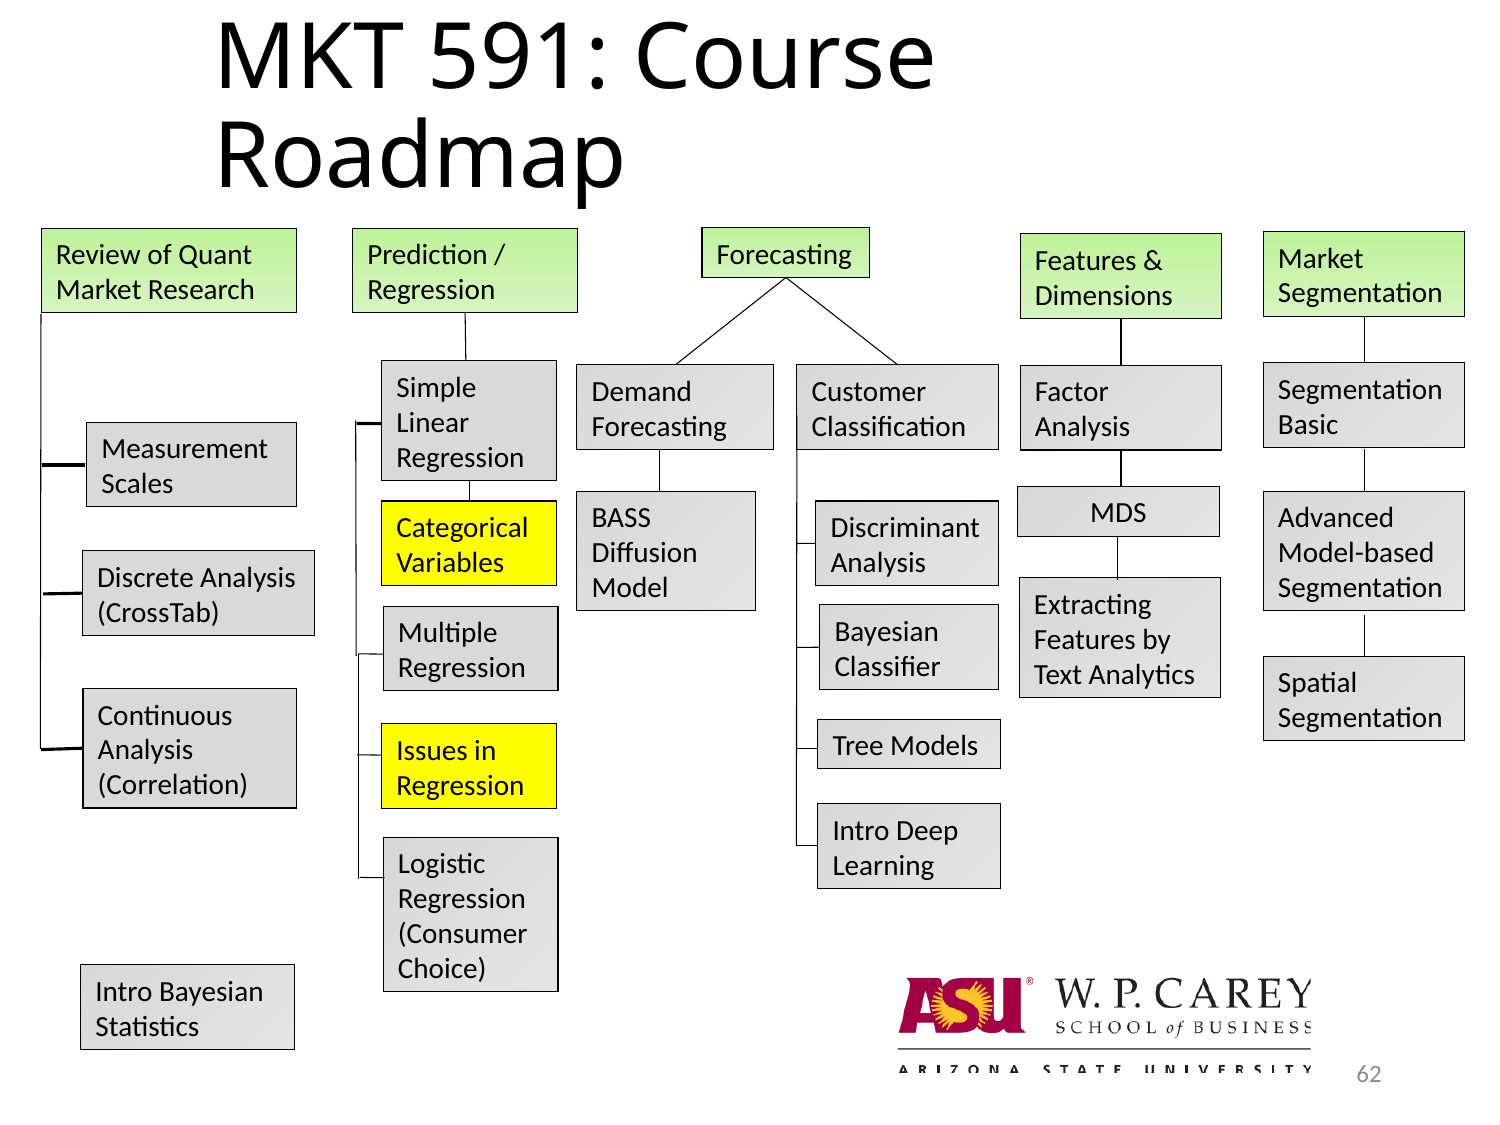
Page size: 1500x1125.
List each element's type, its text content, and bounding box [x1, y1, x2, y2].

text_box Discriminant Analysis [815, 500, 999, 586]
text_box Extracting Features by Text Analytics [1019, 577, 1221, 698]
text_box Prediction / Regression [352, 228, 578, 313]
text_box Factor Analysis [1020, 365, 1222, 451]
picture [897, 977, 1311, 1073]
title MKT 591: Course Roadmap [198, 0, 1289, 217]
text_box Segmentation Basic [1263, 362, 1465, 448]
text_box Spatial Segmentation [1263, 656, 1465, 741]
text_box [785, 278, 898, 365]
text_box Simple Linear Regression [381, 360, 557, 481]
text_box Advanced Model-based Segmentation [1263, 491, 1465, 611]
text_box Discrete Analysis (CrossTab) [82, 550, 315, 636]
slide_number 62 [1059, 1042, 1397, 1103]
text_box Multiple Regression [383, 606, 559, 691]
text_box Review of Quant Market Research [41, 228, 297, 313]
text_box Customer Classification [796, 364, 999, 450]
text_box Bayesian Classifier [819, 604, 999, 690]
text_box BASS Diffusion Model [576, 491, 756, 611]
text_box Measurement Scales [86, 422, 297, 507]
text_box Features & Dimensions [1020, 233, 1222, 319]
text_box Intro Deep Learning [817, 803, 1001, 889]
text_box Continuous Analysis (Correlation) [82, 688, 297, 809]
text_box MDS [1017, 486, 1220, 537]
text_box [675, 278, 785, 365]
text_box Issues in Regression [381, 723, 557, 809]
text_box Categorical Variables [381, 500, 557, 586]
text_box Market Segmentation [1263, 231, 1465, 317]
text_box Tree Models [817, 719, 1001, 769]
text_box Intro Bayesian Statistics [80, 964, 295, 1050]
text_box Logistic Regression (Consumer Choice) [383, 837, 559, 992]
text_box Forecasting [701, 227, 870, 278]
text_box Demand Forecasting [576, 364, 774, 450]
